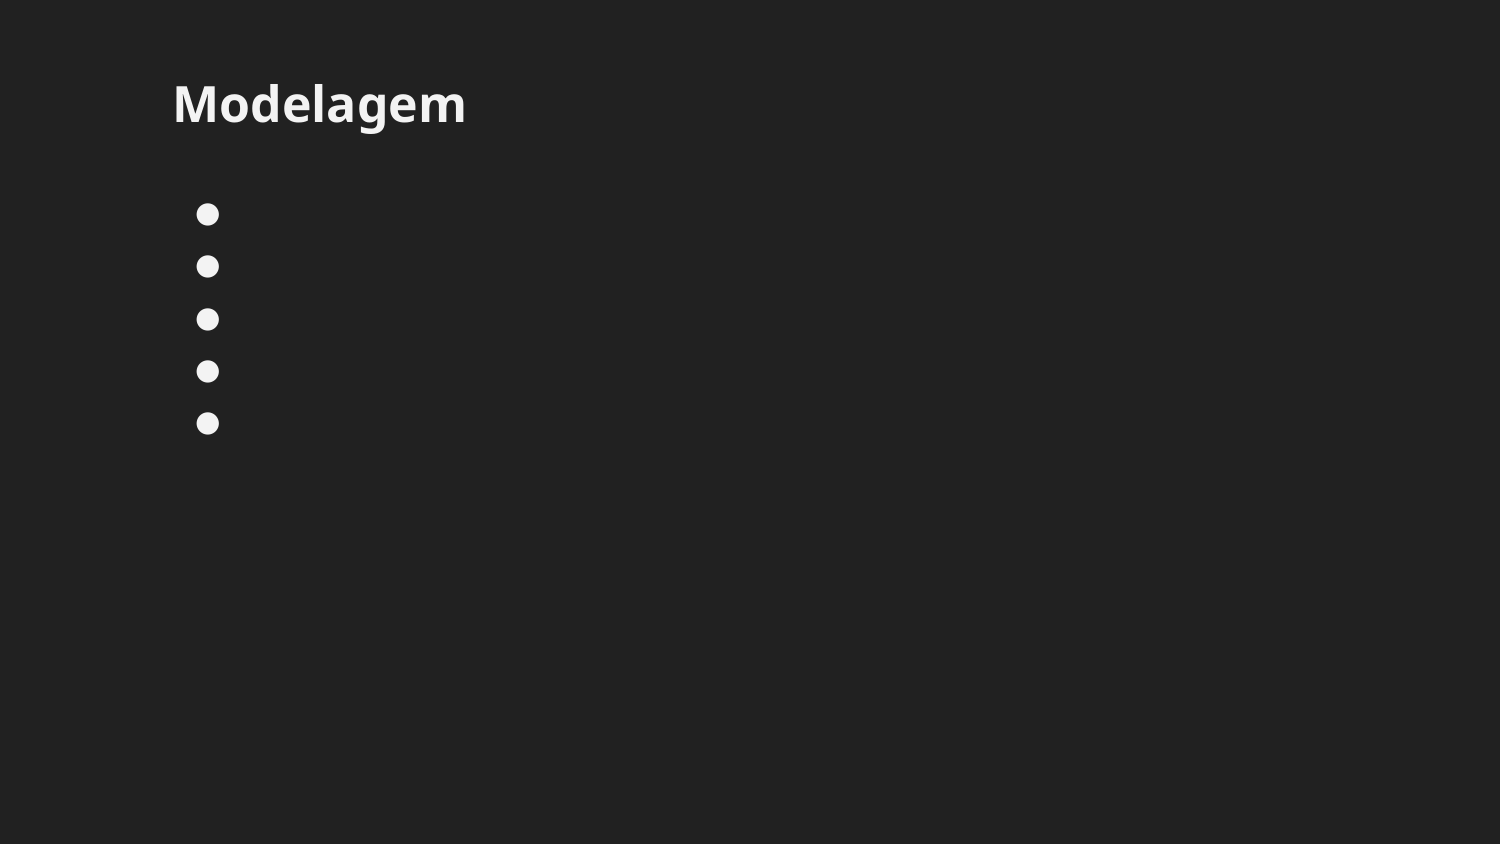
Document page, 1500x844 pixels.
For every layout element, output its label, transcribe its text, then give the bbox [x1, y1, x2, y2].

text_box Modelagem [157, 57, 1449, 196]
text_box [157, 160, 1258, 563]
